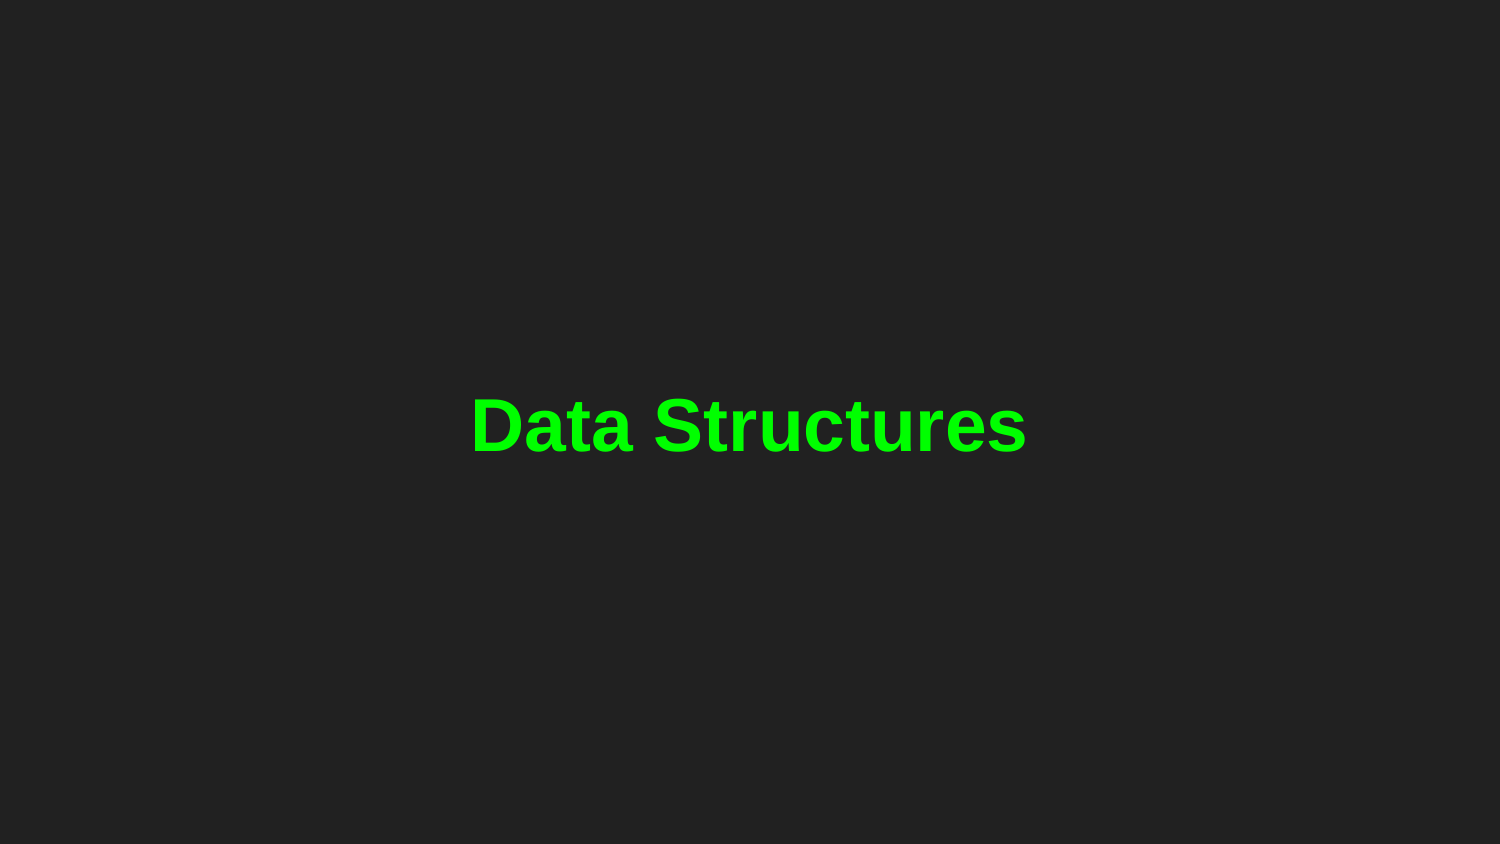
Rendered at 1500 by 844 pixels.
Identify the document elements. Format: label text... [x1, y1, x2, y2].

title Data Structures [51, 352, 1449, 491]
